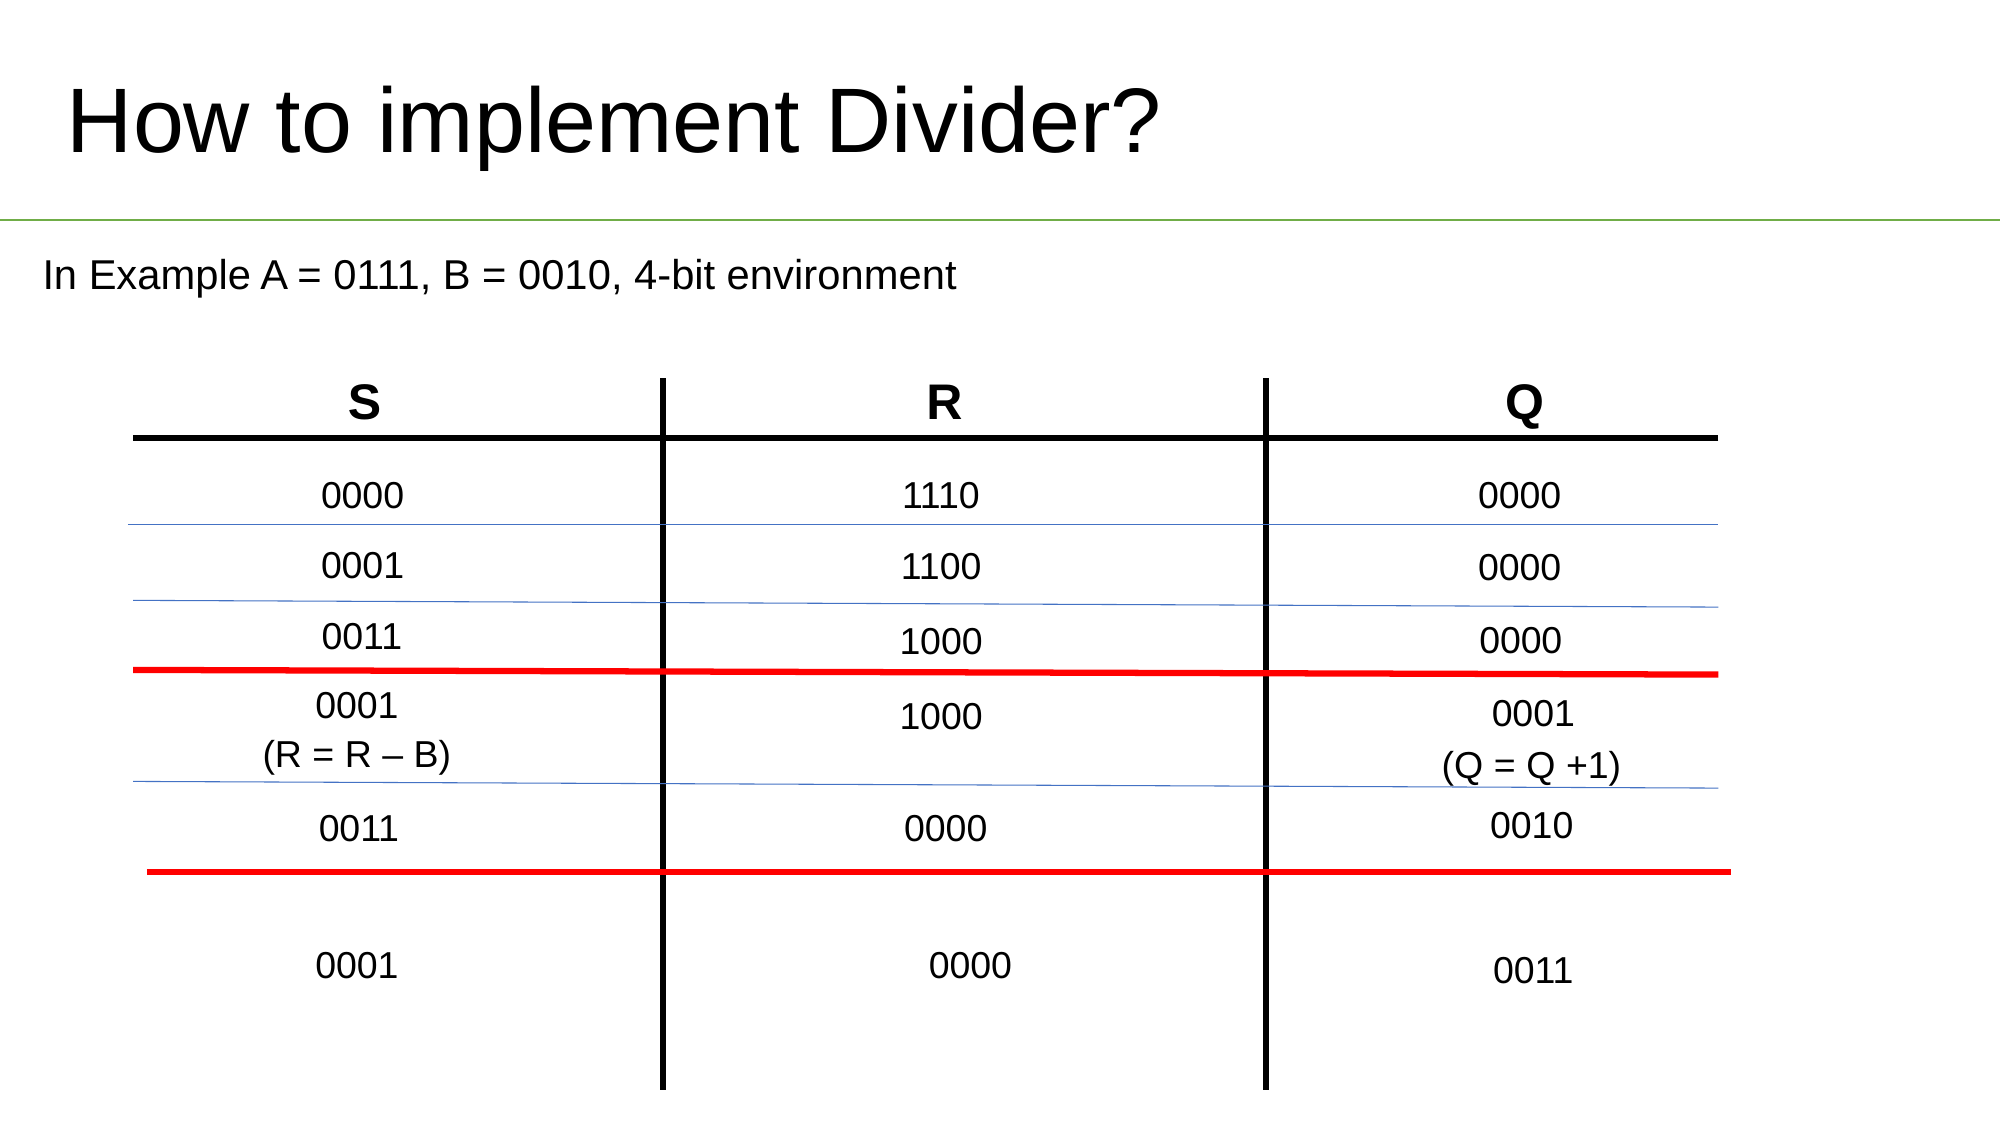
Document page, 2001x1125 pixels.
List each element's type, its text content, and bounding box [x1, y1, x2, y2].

text_box 0001 [1437, 681, 1629, 733]
text_box 0011 [263, 796, 455, 857]
text_box Q [1490, 361, 1549, 435]
text_box S [333, 361, 392, 435]
text_box In Example A = 0111, B = 0010, 4-bit environment [27, 240, 973, 305]
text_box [133, 600, 1719, 608]
text_box 0000 [849, 796, 1042, 856]
text_box 1100 [845, 535, 1037, 595]
text_box 0010 [1435, 794, 1628, 854]
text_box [133, 781, 1719, 789]
text_box 0000 [266, 463, 459, 524]
text_box (Q = Q +1) [1352, 789, 1711, 794]
text_box How to implement Divider? [0, 65, 1231, 219]
text_box 0011 [266, 608, 458, 665]
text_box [133, 669, 1719, 675]
text_box 1110 [845, 463, 1037, 524]
text_box 0001 [266, 533, 459, 594]
text_box 0000 [874, 934, 1067, 994]
text_box R [911, 361, 971, 435]
text_box (R = R – B) [200, 723, 514, 781]
text_box 1000 [845, 609, 1037, 669]
text_box 0001 [261, 934, 453, 994]
text_box (Q = Q +1) [1352, 733, 1711, 781]
text_box 0011 [1437, 938, 1629, 999]
text_box 0000 [1423, 463, 1616, 524]
text_box 1000 [845, 684, 1037, 745]
text_box 0001 [261, 675, 453, 723]
text_box 0000 [1425, 608, 1617, 668]
text_box 0000 [1423, 536, 1616, 596]
